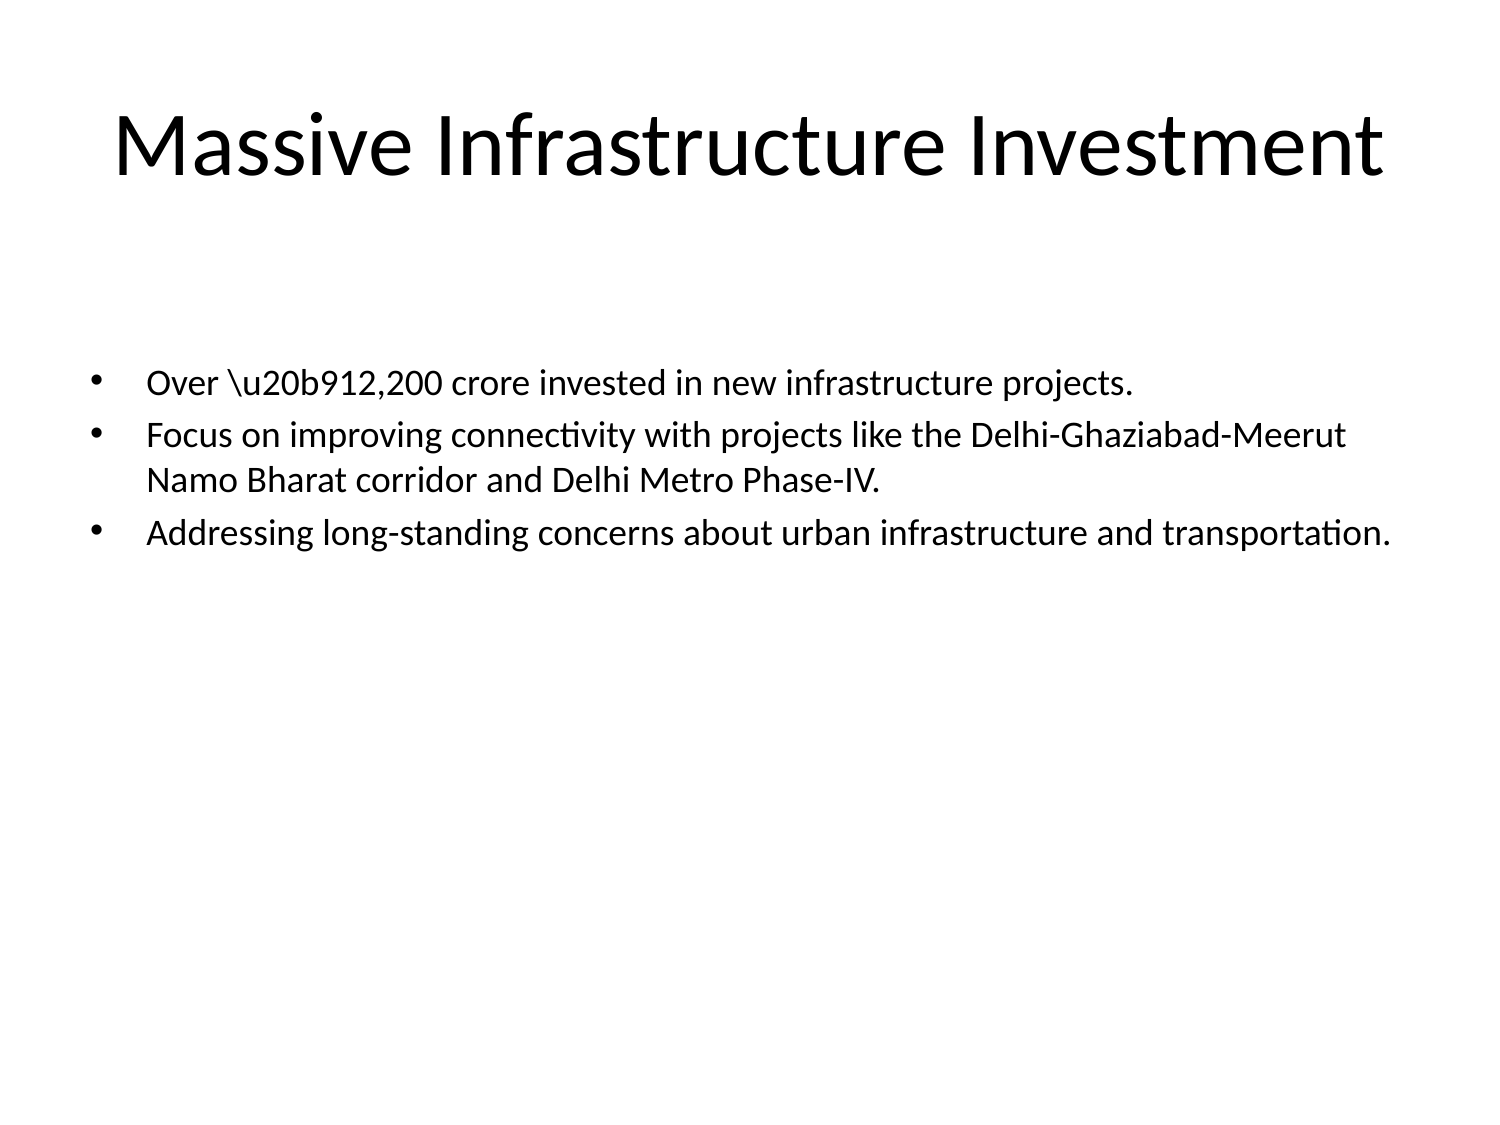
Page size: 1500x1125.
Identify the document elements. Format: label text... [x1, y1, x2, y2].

title Massive Infrastructure Investment [75, 45, 1425, 233]
list Over \u20b912,200 crore invested in new infrastructure projects. Focus on improving connectivity with projects like the Delhi-Ghaziabad-Meerut Namo Bharat corridor and Delhi Metro Phase-IV. Addressing long-standing concerns about urban infrastructure and transportation. [75, 262, 1425, 1005]
